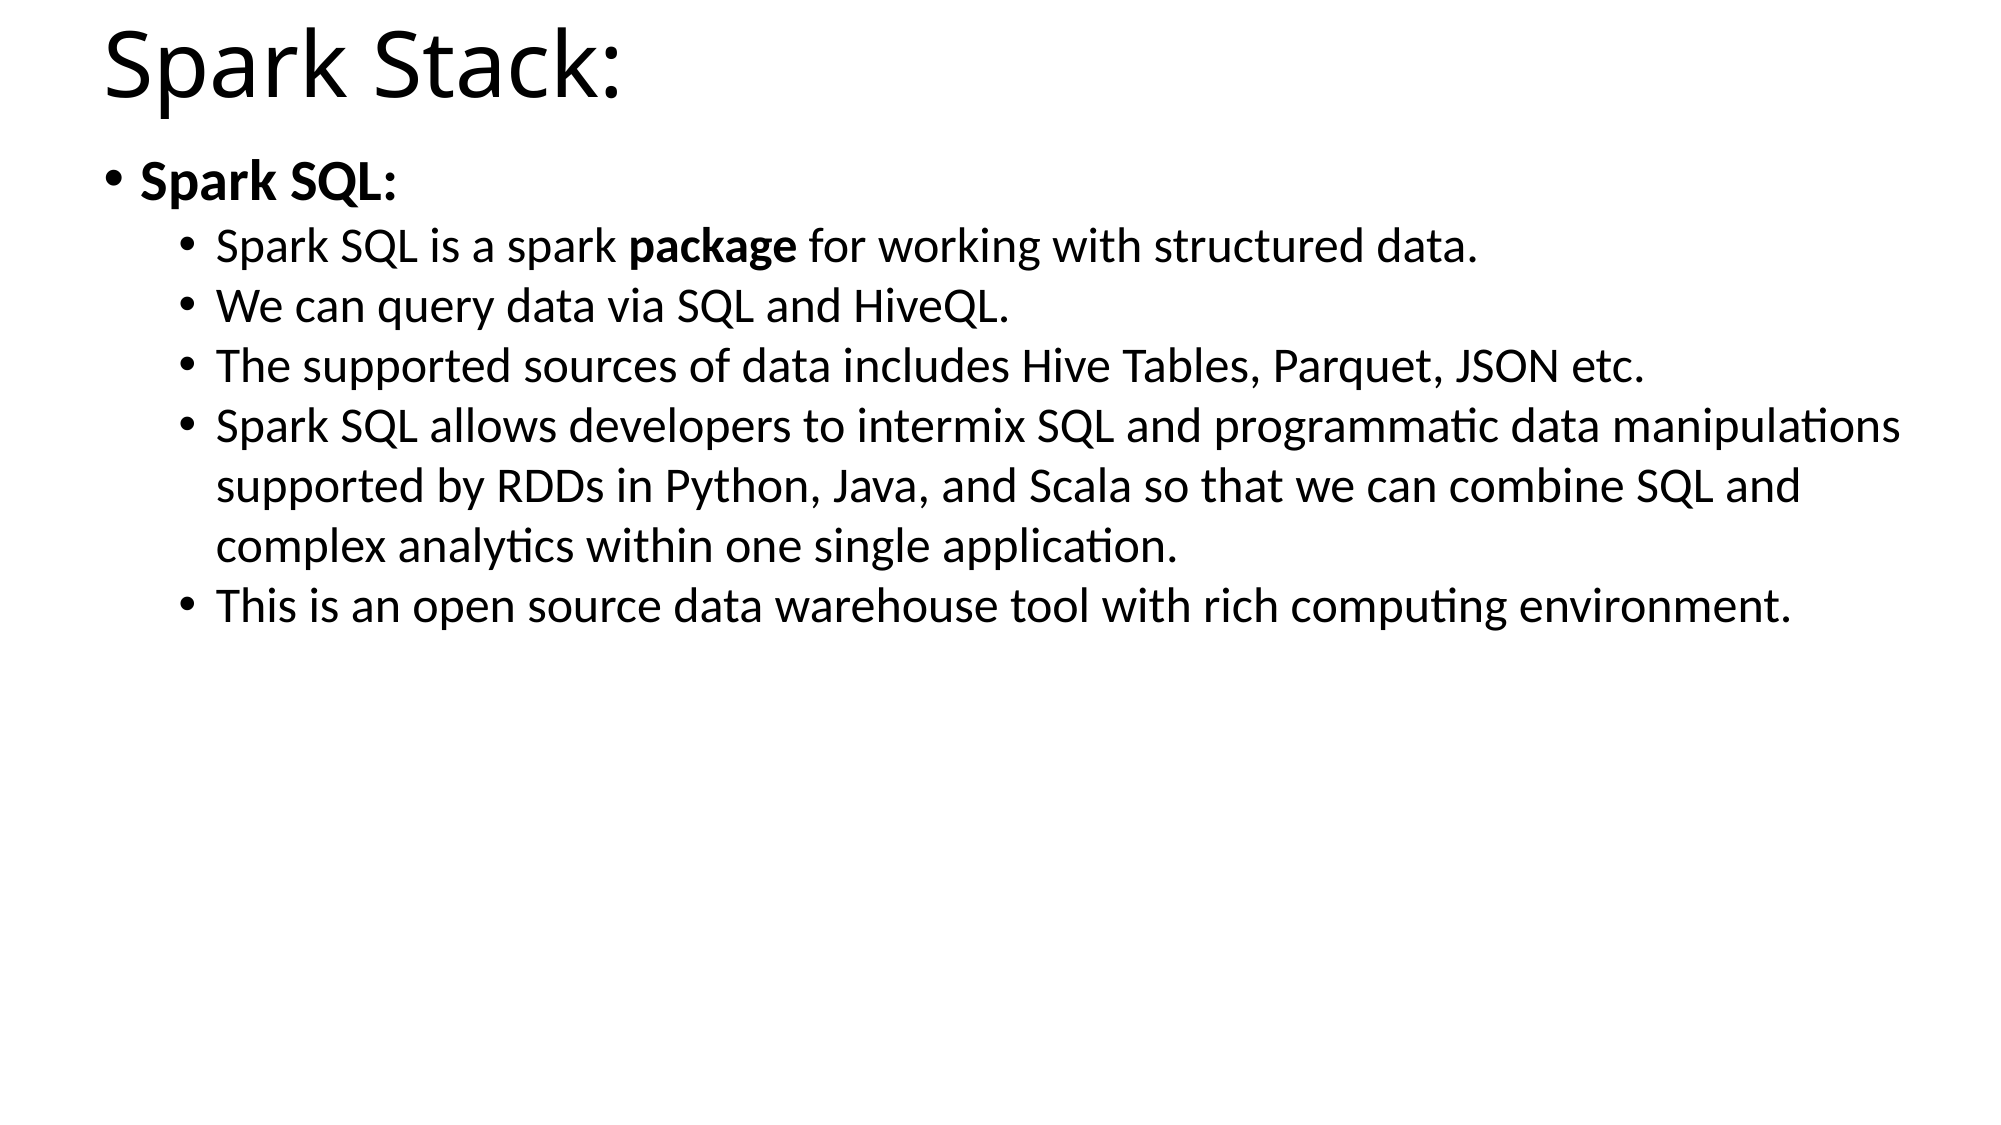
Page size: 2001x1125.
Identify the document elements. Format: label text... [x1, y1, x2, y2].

text_box Spark Stack: [88, 0, 1922, 136]
text_box Spark SQL: Spark SQL is a spark package for working with structured data. We can query data via SQL and HiveQL. The supported sources of data includes Hive Tables, Parquet, JSON etc. Spark SQL allows developers to intermix SQL and programmatic data manipulations supported by RDDs in Python, Java, and Scala so that we can combine SQL and complex analytics within one single application. This is an open source data warehouse tool with rich computing environment. [88, 142, 1922, 1082]
